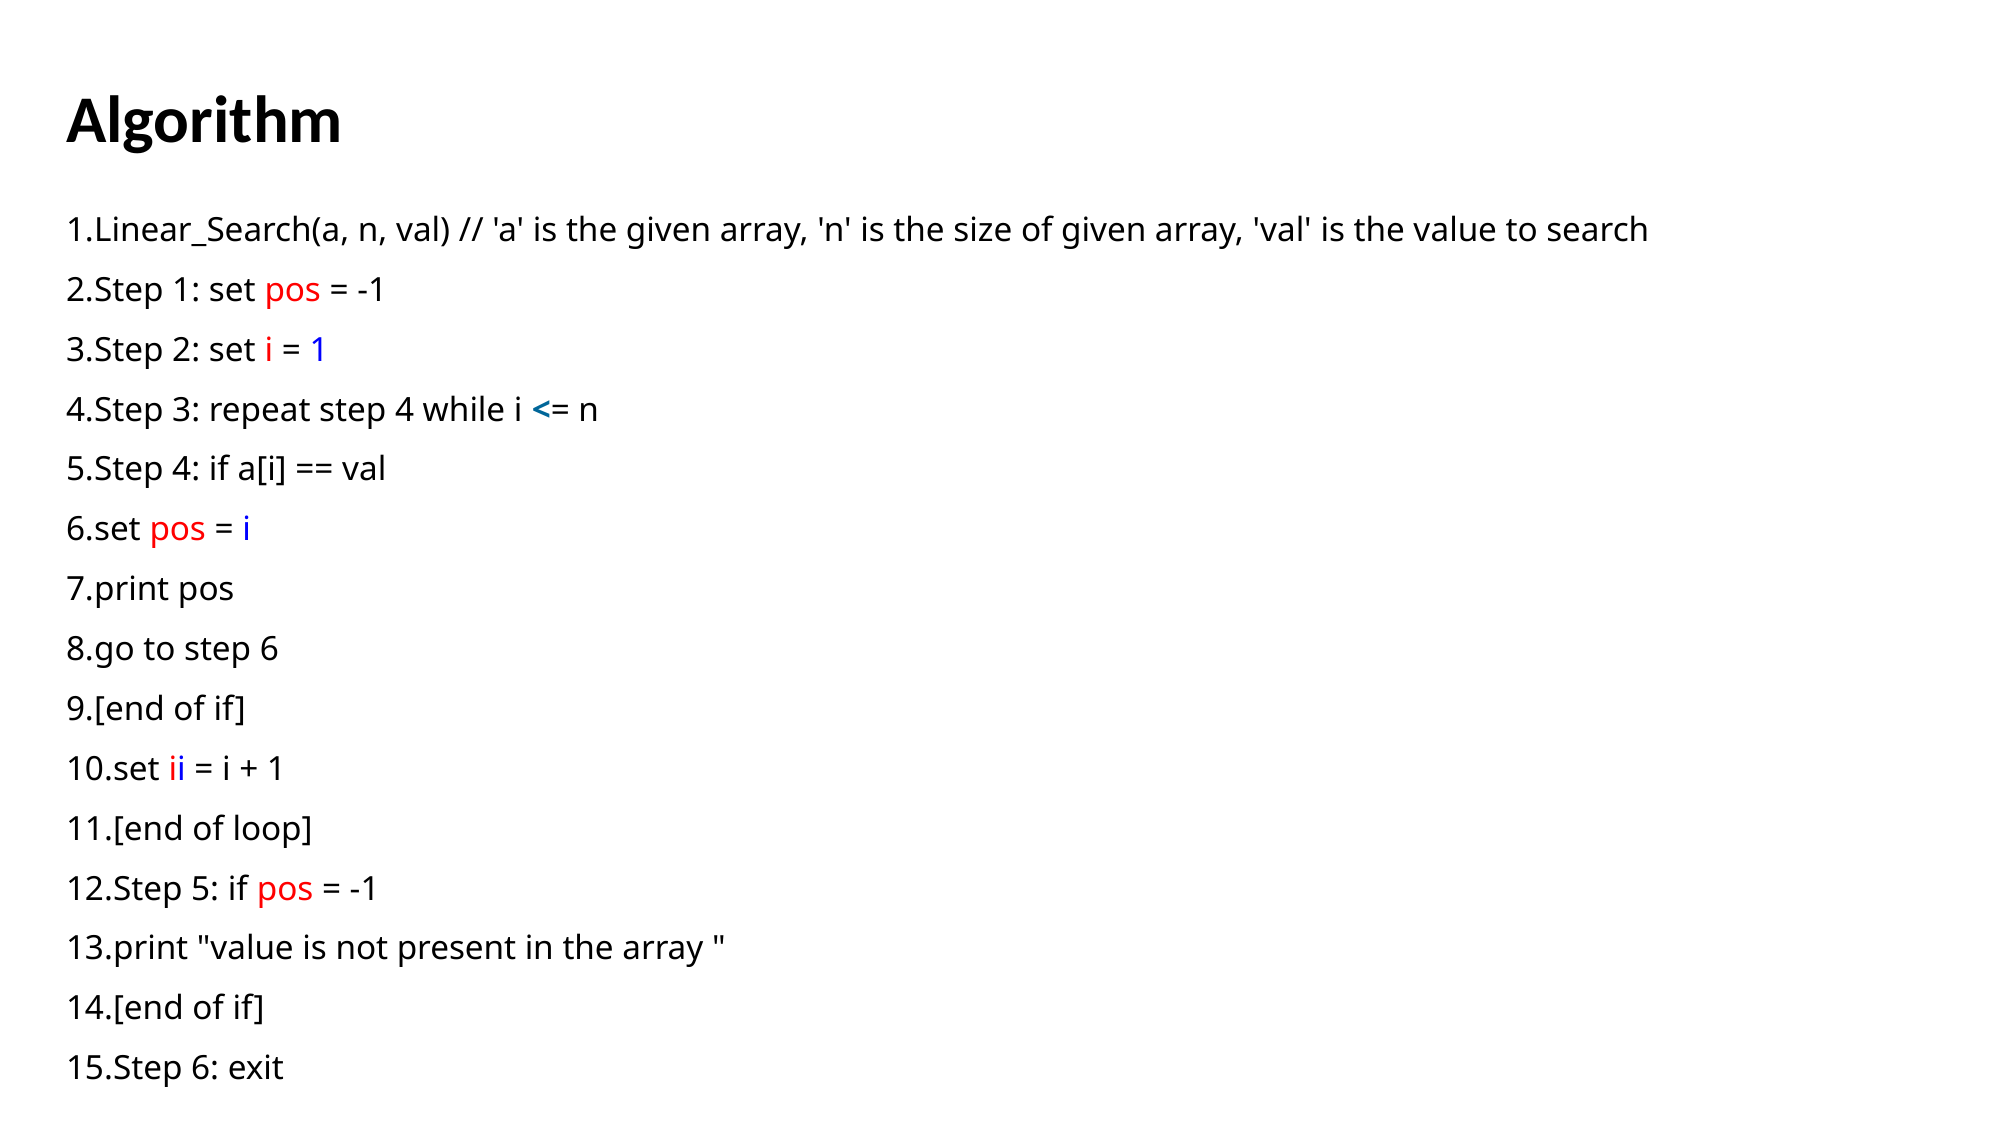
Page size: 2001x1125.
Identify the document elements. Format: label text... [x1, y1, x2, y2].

text_box Linear_Search(a, n, val) // 'a' is the given array, 'n' is the size of given array, 'val' is the value to search Step 1: set pos = -1 Step 2: set i = 1 Step 3: repeat step 4 while i <= n Step 4: if a[i] == val set pos = i print pos go to step 6 [end of if] set ii = i + 1 [end of loop] Step 5: if pos = -1 print "value is not present in the array " [end of if] Step 6: exit [51, 180, 1820, 1094]
text_box Algorithm [51, 68, 1775, 164]
